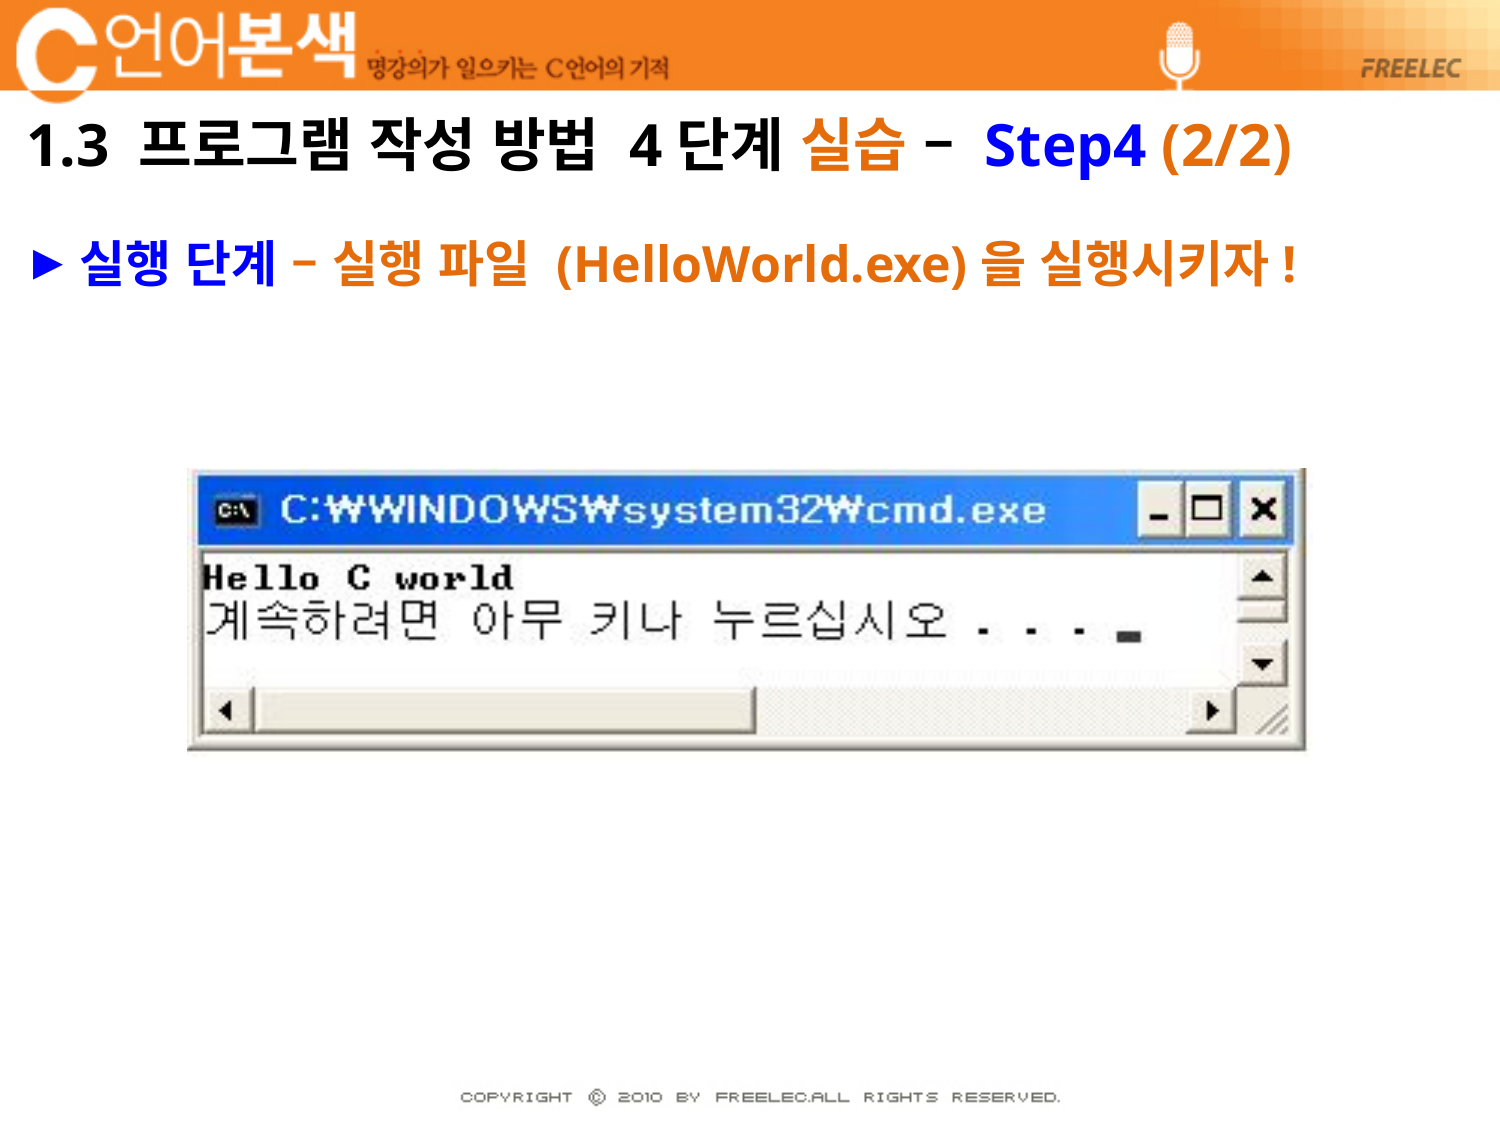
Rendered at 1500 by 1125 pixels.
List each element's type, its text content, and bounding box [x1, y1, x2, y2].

list 실행 단계 – 실행 파일 (HelloWorld.exe)을 실행시키자! [8, 225, 1500, 1079]
picture [0, 0, 1500, 1125]
picture [187, 468, 1313, 763]
title 1.3 프로그램 작성 방법 4단계 실습 – Step4 (2/2) [11, 107, 1500, 178]
